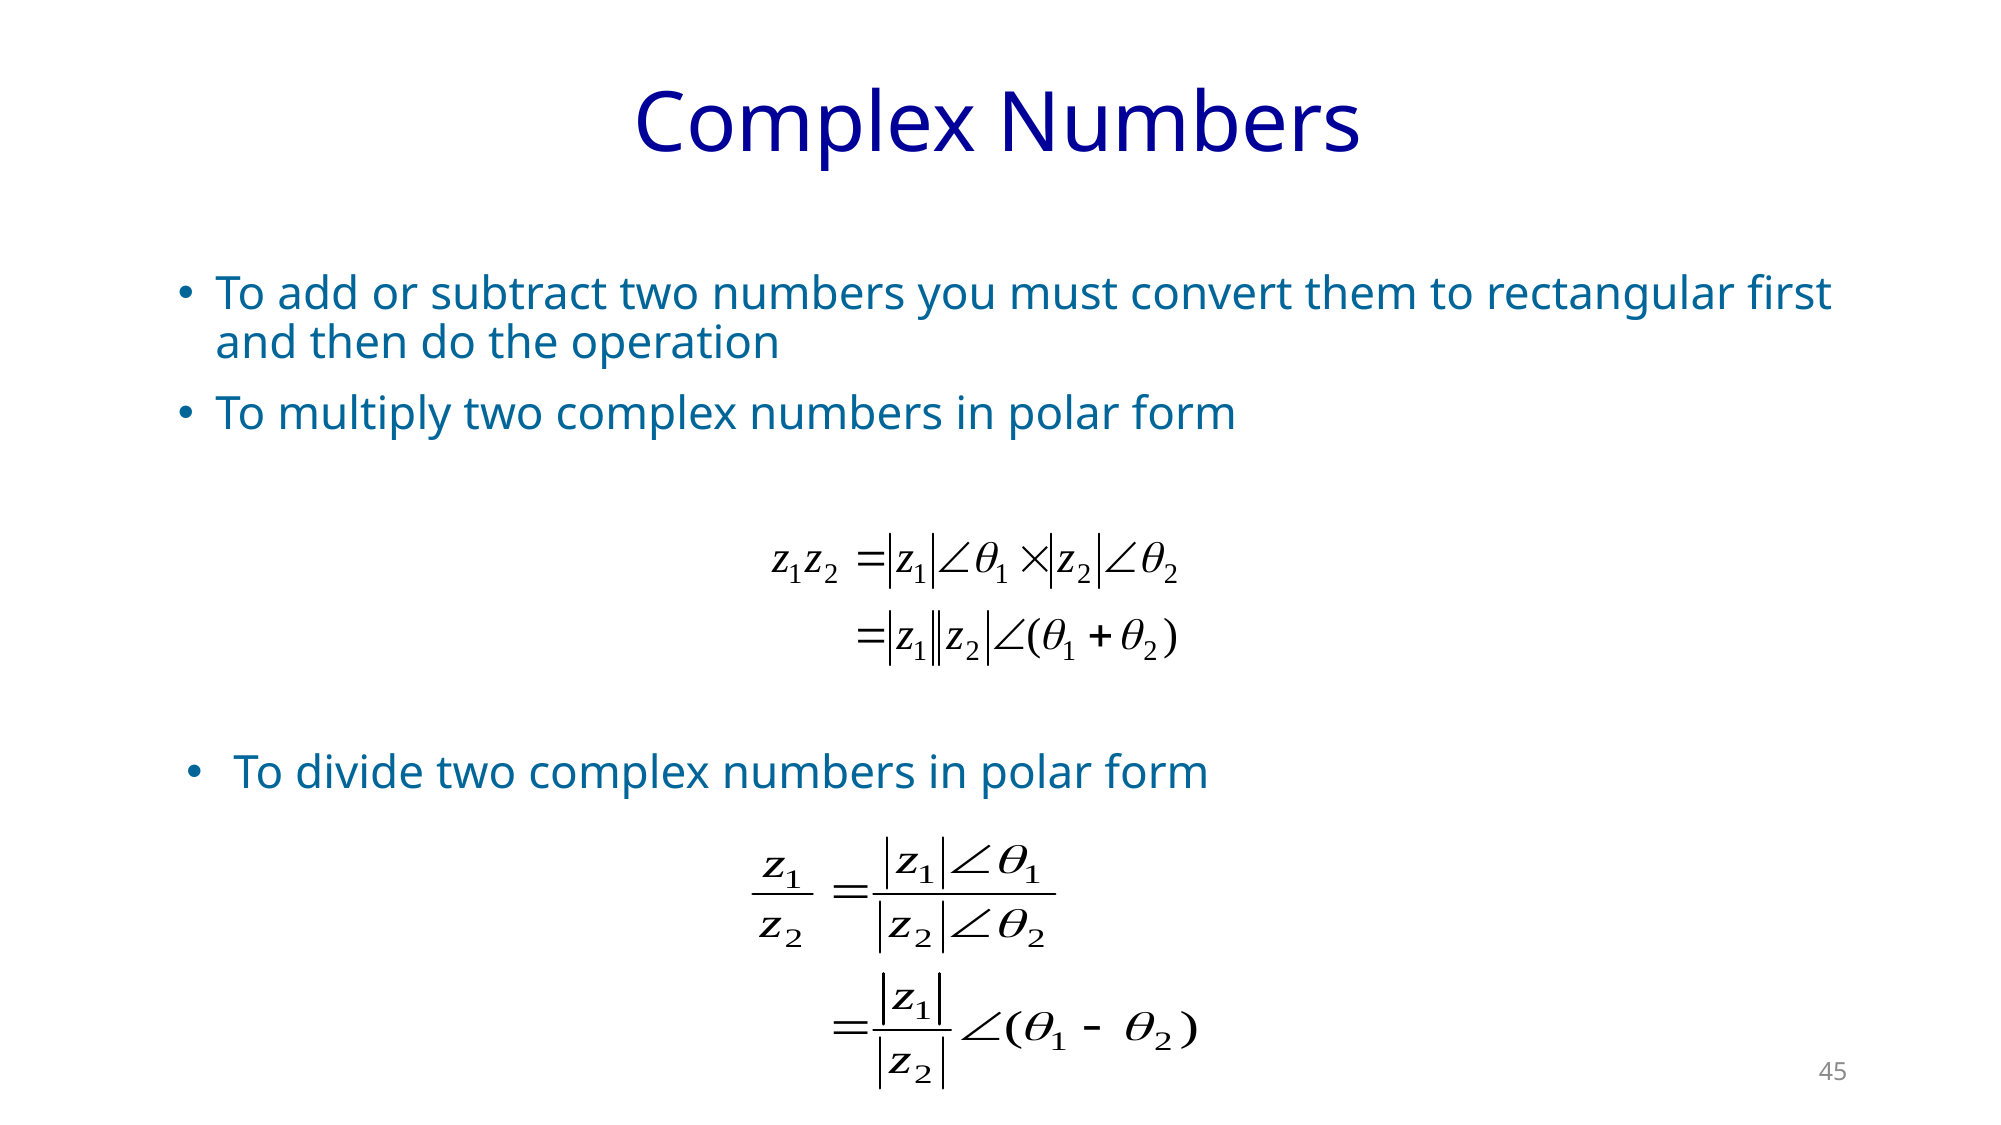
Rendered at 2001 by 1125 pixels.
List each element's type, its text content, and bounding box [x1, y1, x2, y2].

title Complex Numbers [96, 16, 1900, 233]
list To add or subtract two numbers you must convert them to rectangular first and then do the operation To multiply two complex numbers in polar form [162, 262, 1869, 479]
slide_number 45 [1412, 1042, 1863, 1103]
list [762, 524, 1188, 676]
text_box To divide two complex numbers in polar form [171, 735, 1410, 805]
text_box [741, 828, 1209, 1100]
